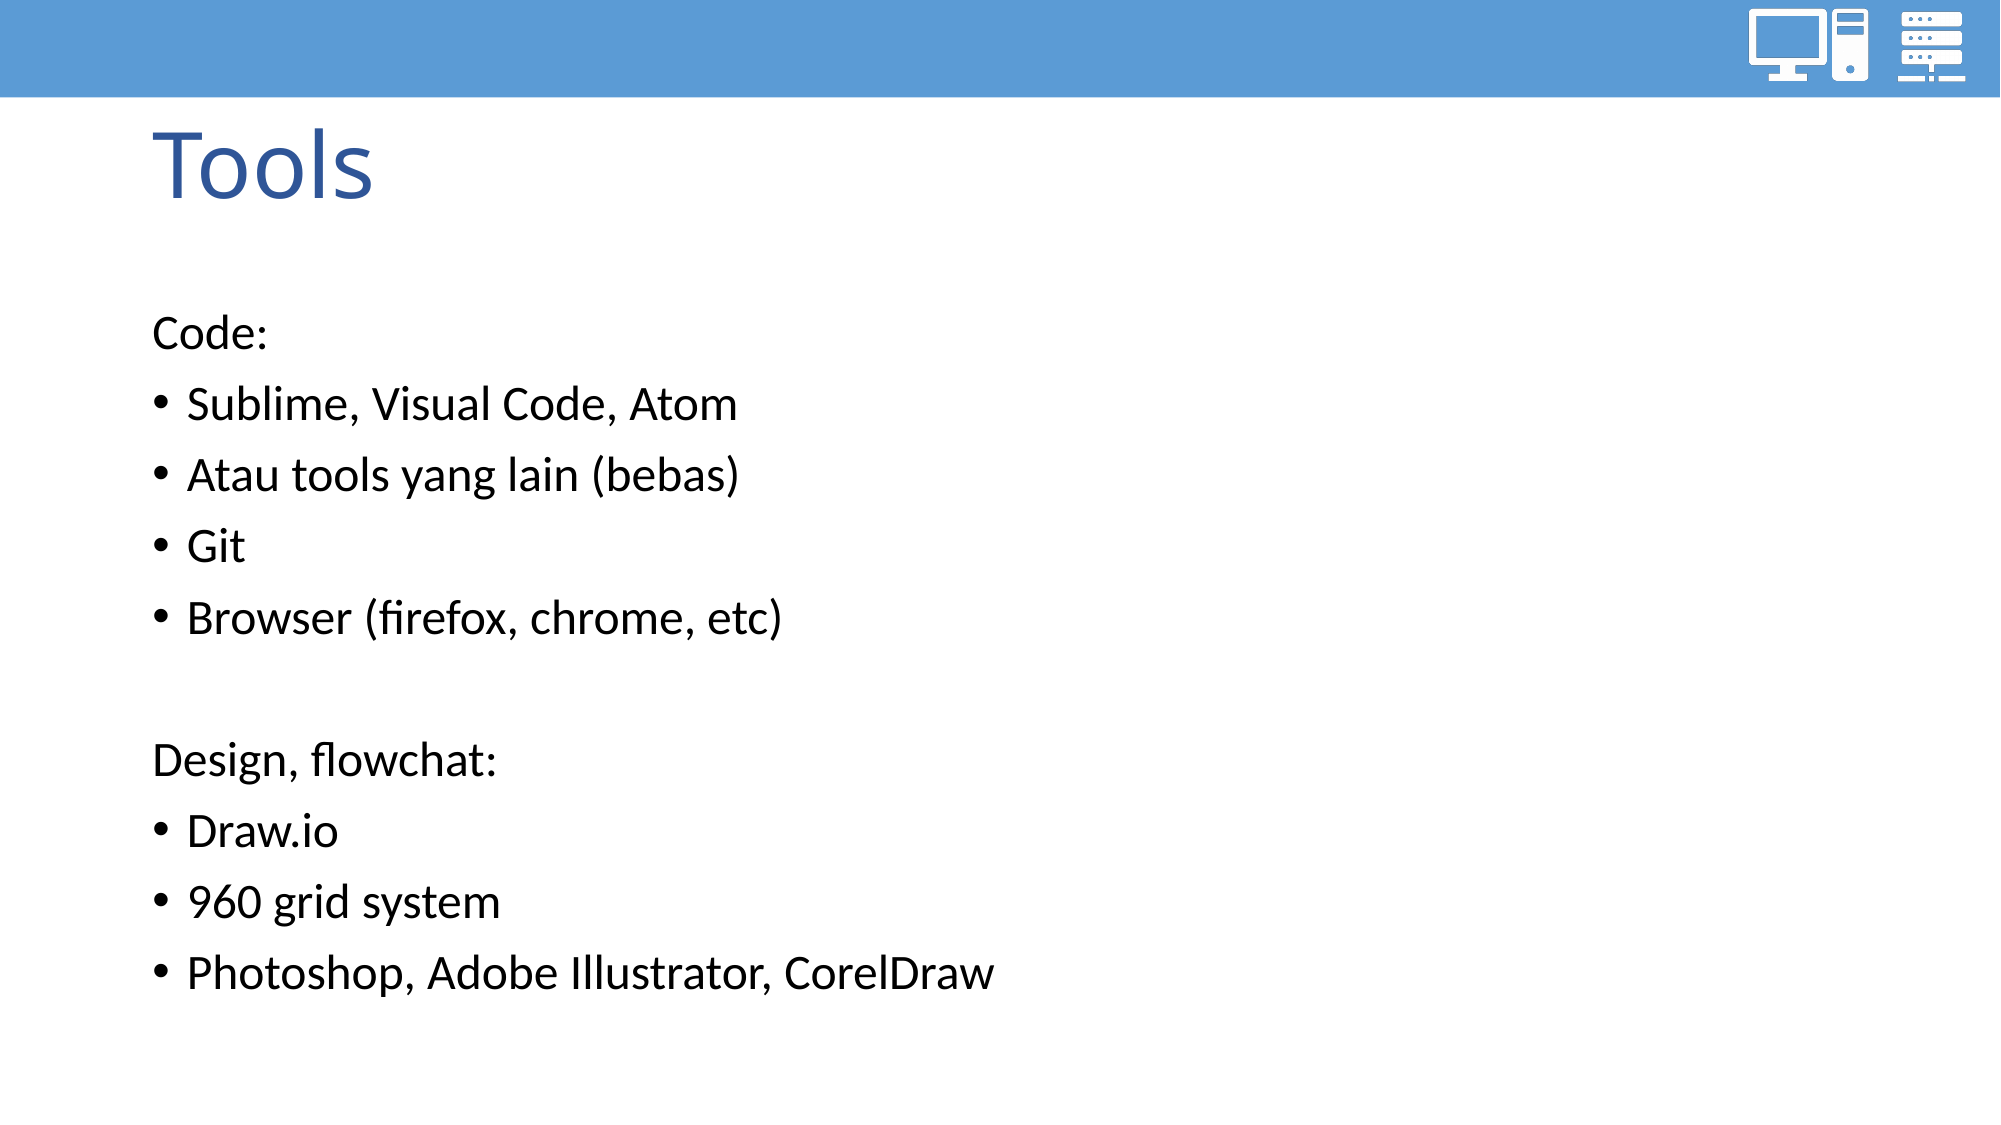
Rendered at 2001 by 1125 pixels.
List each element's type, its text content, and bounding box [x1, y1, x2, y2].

picture [1886, 1, 1977, 92]
list Code: Sublime, Visual Code, Atom Atau tools yang lain (bebas) Git Browser (firefox, chrome, etc) Design, flowchat: Draw.io 960 grid system Photoshop, Adobe Illustrator, CorelDraw [137, 299, 1863, 1014]
picture [1746, 0, 1871, 107]
title Tools [137, 59, 1863, 278]
